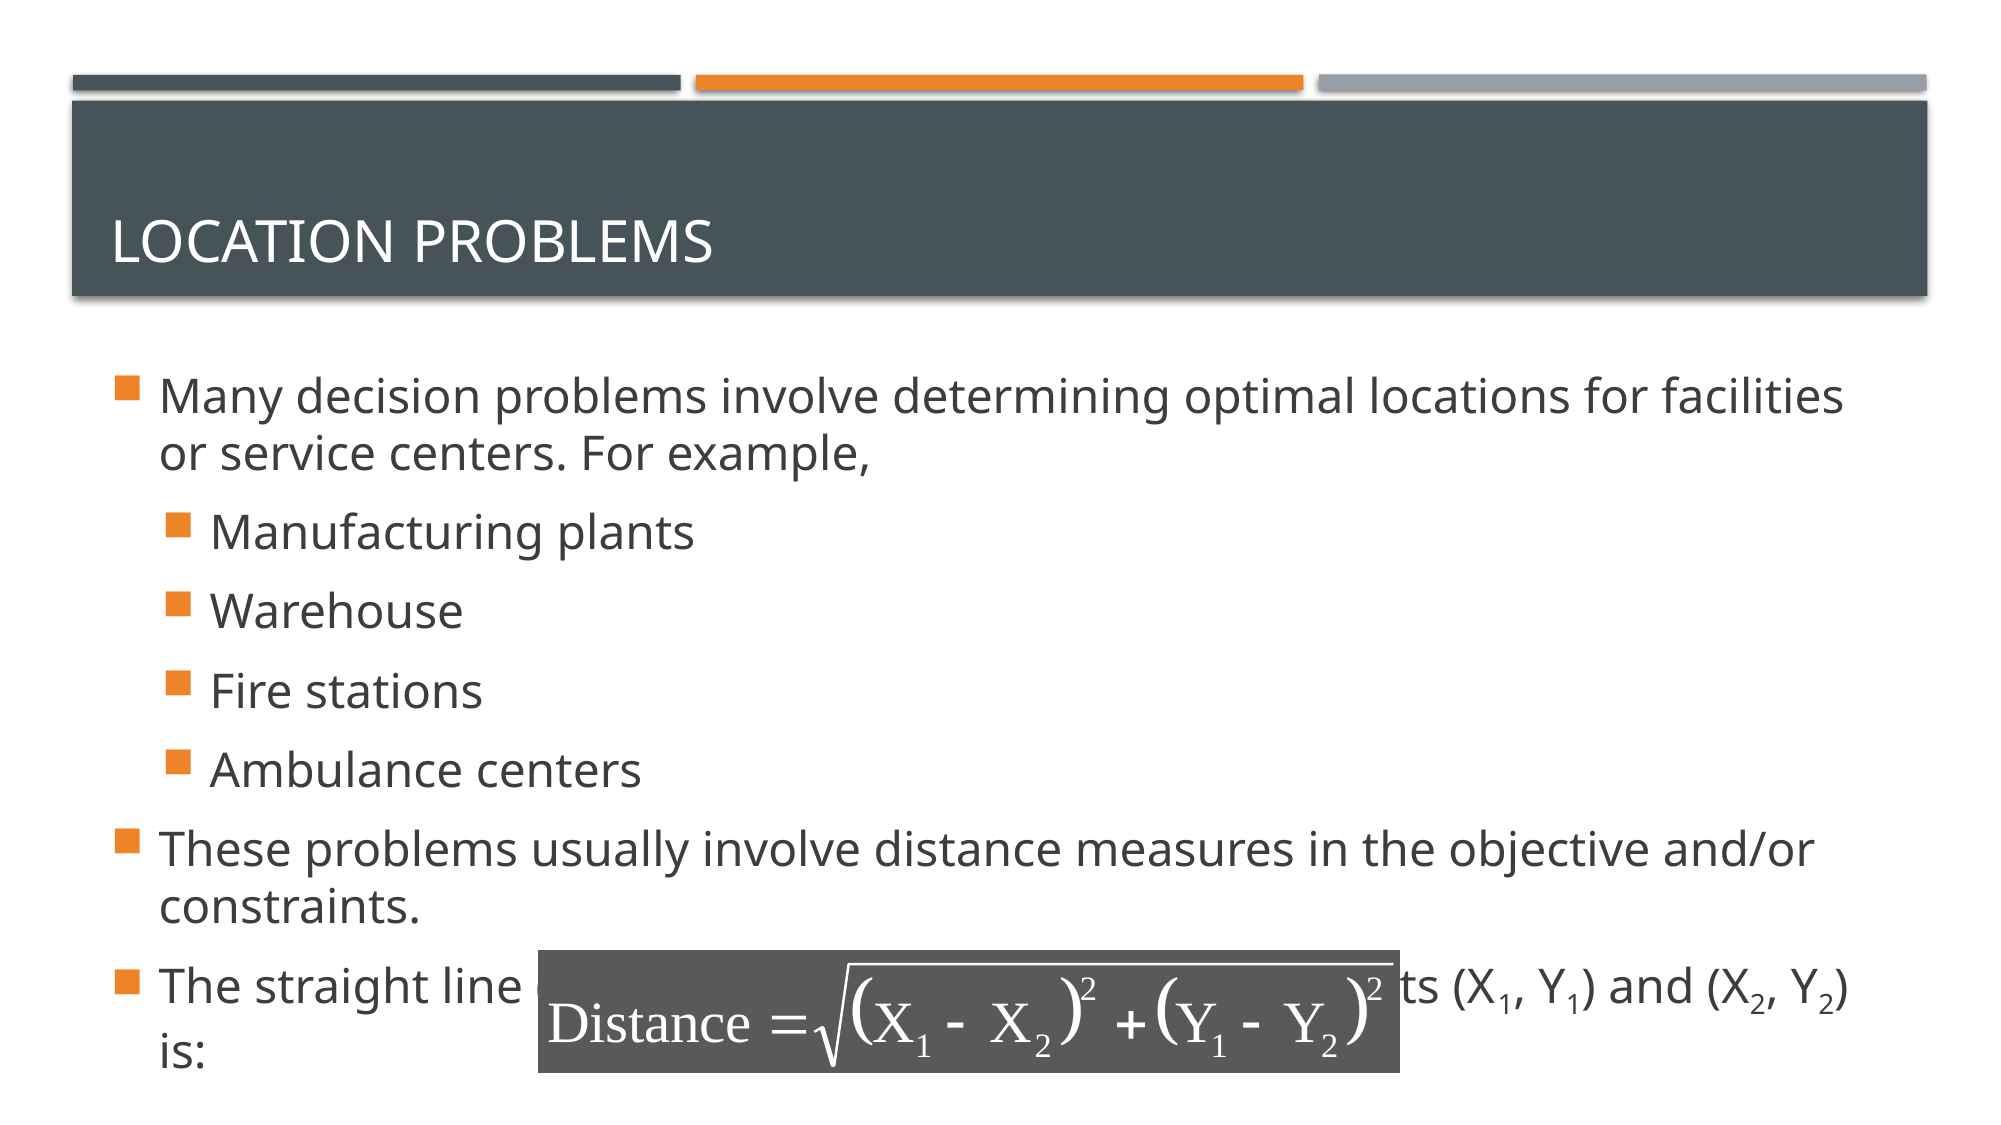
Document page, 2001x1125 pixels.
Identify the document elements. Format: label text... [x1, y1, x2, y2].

title Location Problems [95, 115, 1905, 282]
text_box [536, 949, 1401, 1074]
list Many decision problems involve determining optimal locations for facilities or service centers. For example, Manufacturing plants Warehouse Fire stations Ambulance centers These problems usually involve distance measures in the objective and/or constraints. The straight line (Euclidean) distance between two points (X1, Y1) and (X2, Y2) is: [95, 357, 1905, 1088]
